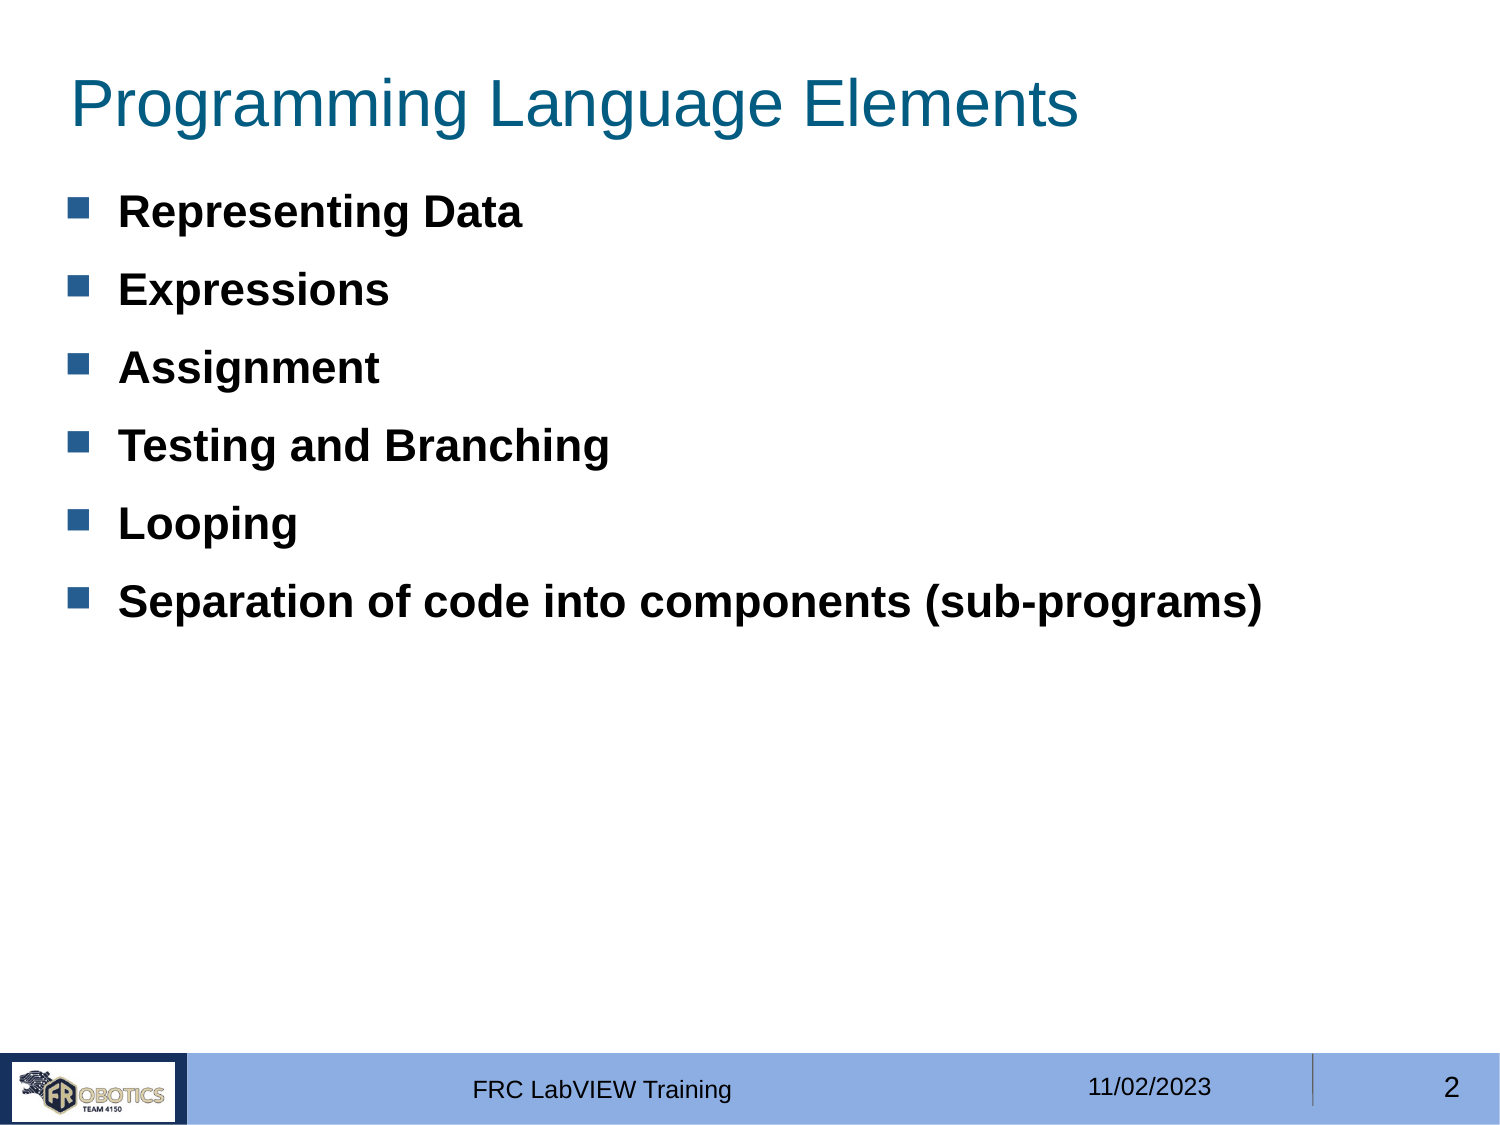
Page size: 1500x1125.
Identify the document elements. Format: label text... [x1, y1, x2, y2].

title Programming Language Elements [55, 52, 1443, 148]
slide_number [1012, 1071, 1288, 1100]
slide_number <number> [1337, 1072, 1475, 1100]
footer FRC LabVIEW Training [225, 1074, 988, 1103]
list Representing Data Expressions Assignment Testing and Branching Looping Separation of code into components (sub-programs) [55, 174, 1340, 1025]
picture [12, 1062, 175, 1122]
